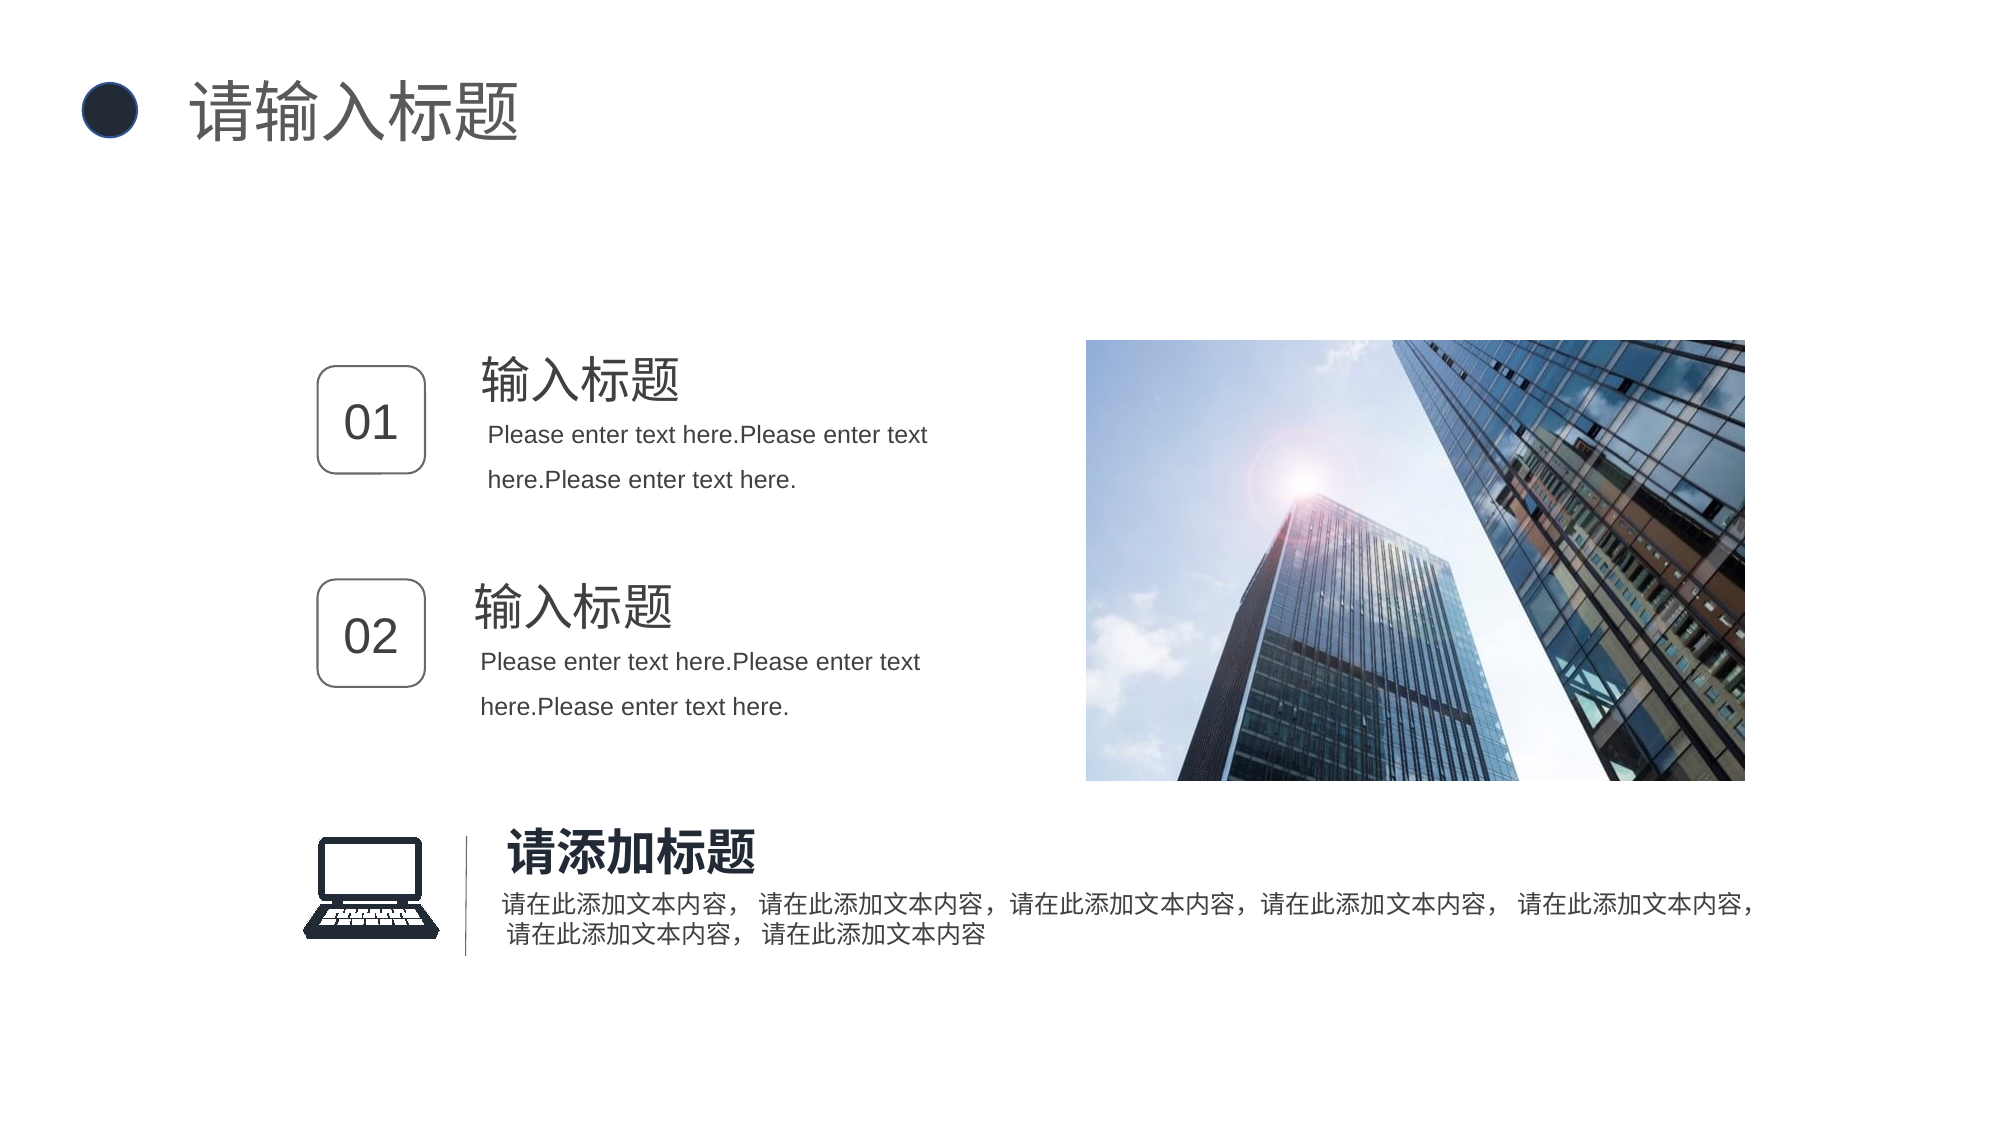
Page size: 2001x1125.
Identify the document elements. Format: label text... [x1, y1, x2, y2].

text_box Please enter text here.Please enter text here.Please enter text here. [465, 623, 1015, 728]
text_box 输入标题 [458, 567, 795, 643]
text_box 请添加标题 [491, 812, 772, 888]
text_box 02 [316, 578, 426, 688]
text_box [302, 836, 441, 940]
text_box Please enter text here.Please enter text here.Please enter text here. [472, 396, 1039, 501]
text_box 01 [316, 365, 427, 475]
text_box 输入标题 [465, 340, 802, 416]
text_box 请在此添加文本内容， 请在此添加文本内容，请在此添加文本内容，请在此添加文本内容， 请在此添加文本内容， 请在此添加文本内容， 请在此添加文本内容 [501, 888, 1745, 949]
text_box 请输入标题 [172, 62, 536, 157]
text_box [81, 81, 139, 139]
picture [1085, 340, 1745, 781]
